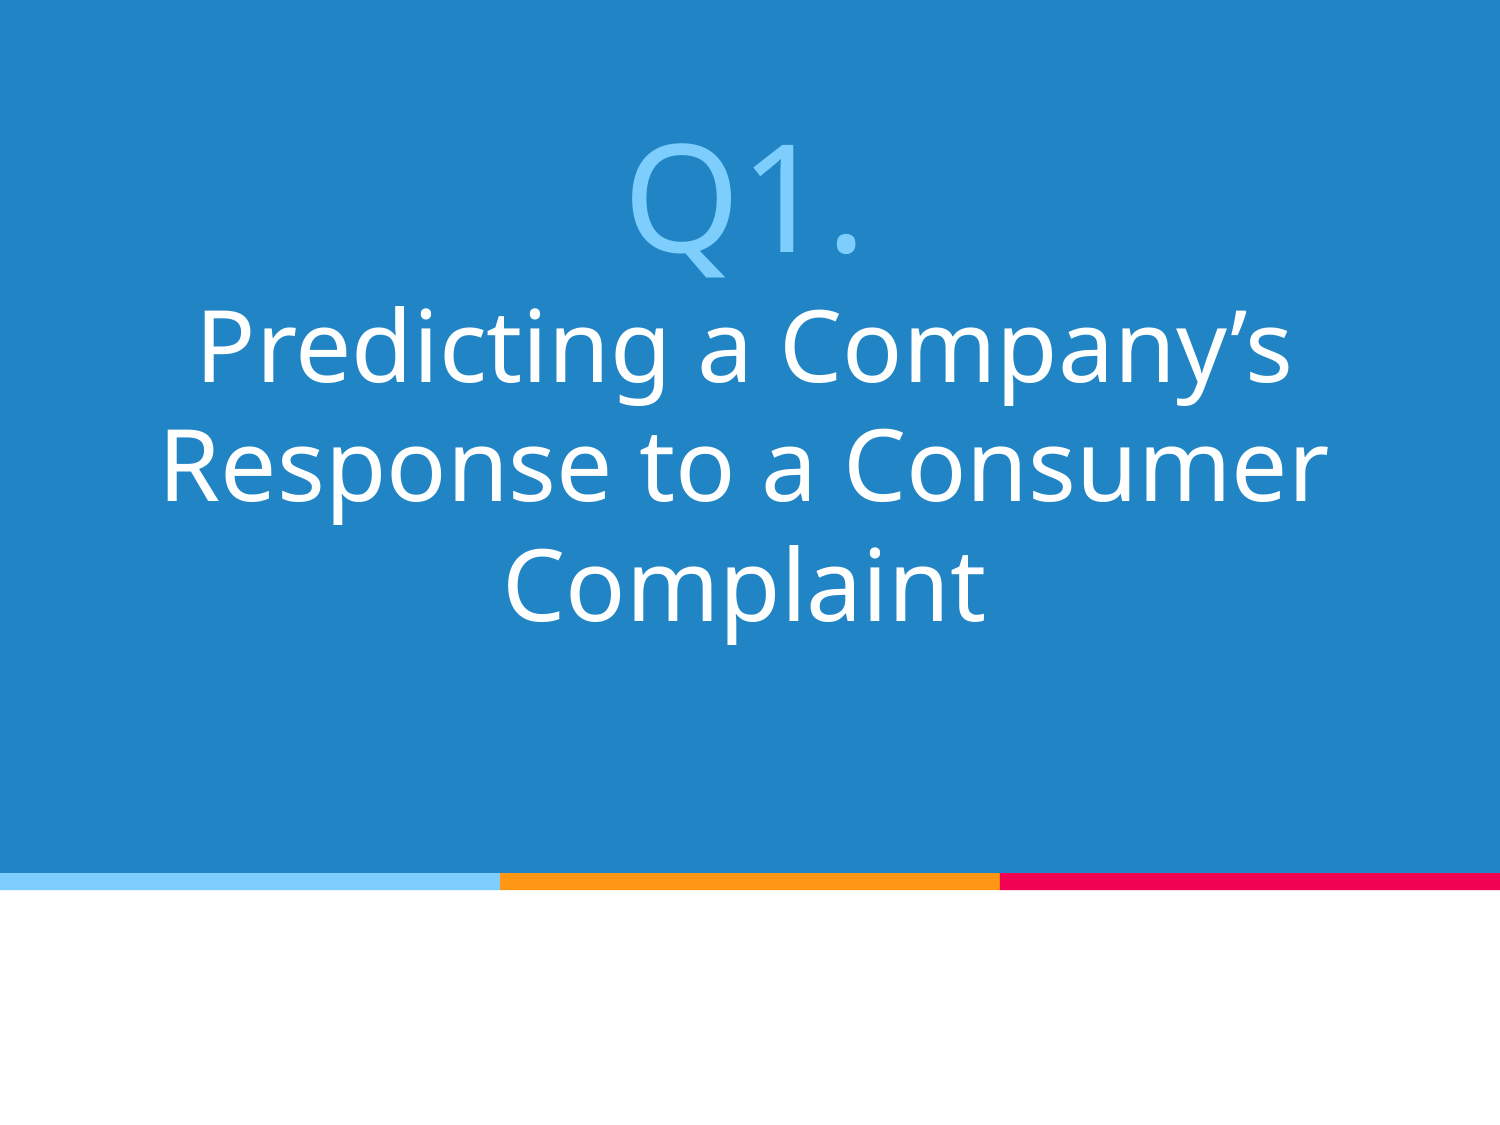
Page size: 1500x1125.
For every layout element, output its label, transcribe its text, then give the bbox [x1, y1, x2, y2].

title Q1. Predicting a Company’s Response to a Consumer Complaint [107, 403, 1383, 657]
